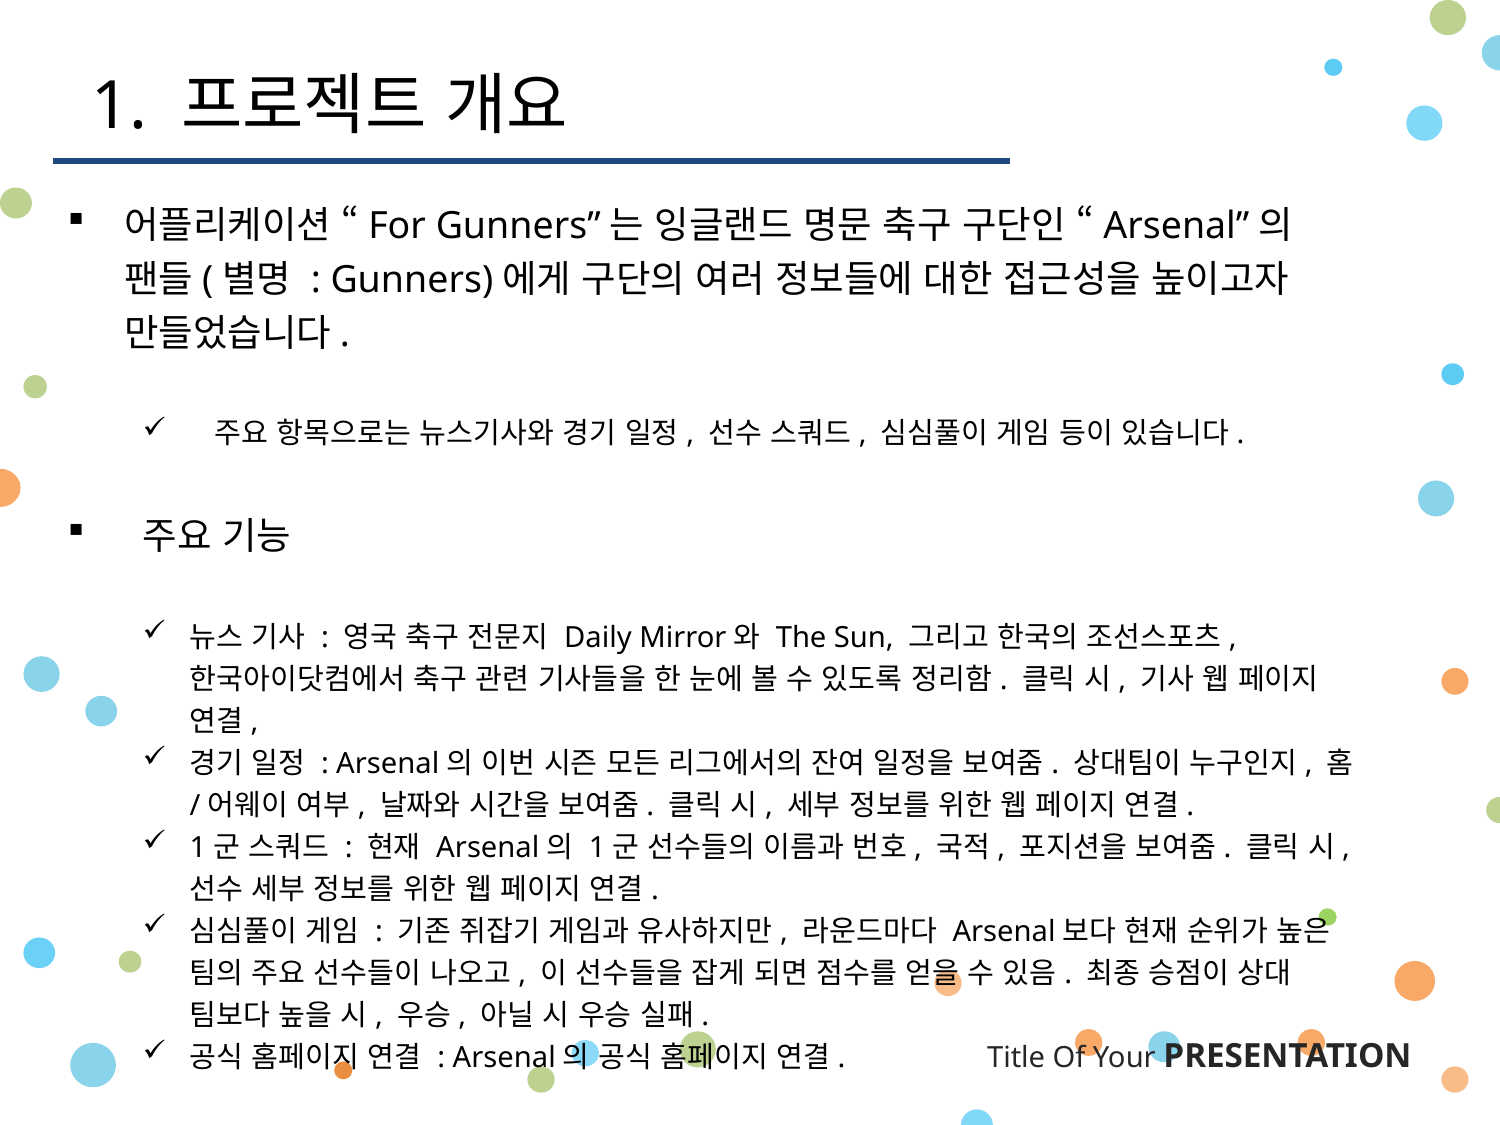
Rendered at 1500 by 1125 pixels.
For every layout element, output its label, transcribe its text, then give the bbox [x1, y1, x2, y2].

text_box Title Of Your PRESENTATION [962, 1023, 1447, 1083]
text_box 어플리케이션 “For Gunners”는 잉글랜드 명문 축구 구단인 “Arsenal”의 팬들(별명 : Gunners)에게 구단의 여러 정보들에 대한 접근성을 높이고자 만들었습니다. 주요 항목으로는 뉴스기사와 경기 일정, 선수 스쿼드, 심심풀이 게임 등이 있습니다. 주요 기능 뉴스 기사 : 영국 축구 전문지 Daily Mirror와 The Sun, 그리고 한국의 조선스포츠, 한국아이닷컴에서 축구 관련 기사들을 한 눈에 볼 수 있도록 정리함. 클릭 시, 기사 웹 페이지 연결, 경기 일정 : Arsenal의 이번 시즌 모든 리그에서의 잔여 일정을 보여줌. 상대팀이 누구인지, 홈/어웨이 여부, 날짜와 시간을 보여줌. 클릭 시, 세부 정보를 위한 웹 페이지 연결. 1군 스쿼드 : 현재 Arsenal의 1군 선수들의 이름과 번호, 국적, 포지션을 보여줌. 클릭 시, 선수 세부 정보를 위한 웹 페이지 연결. 심심풀이 게임 : 기존 쥐잡기 게임과 유사하지만, 라운드마다 Arsenal보다 현재 순위가 높은 팀의 주요 선수들이 나오고, 이 선수들을 잡게 되면 점수를 얻을 수 있음. 최종 승점이 상대 팀보다 높을 시, 우승, 아닐 시 우승 실패. 공식 홈페이지 연결 : Arsenal의 공식 홈페이지 연결. [53, 184, 1376, 1081]
text_box 1. 프로젝트 개요 [76, 54, 1275, 144]
